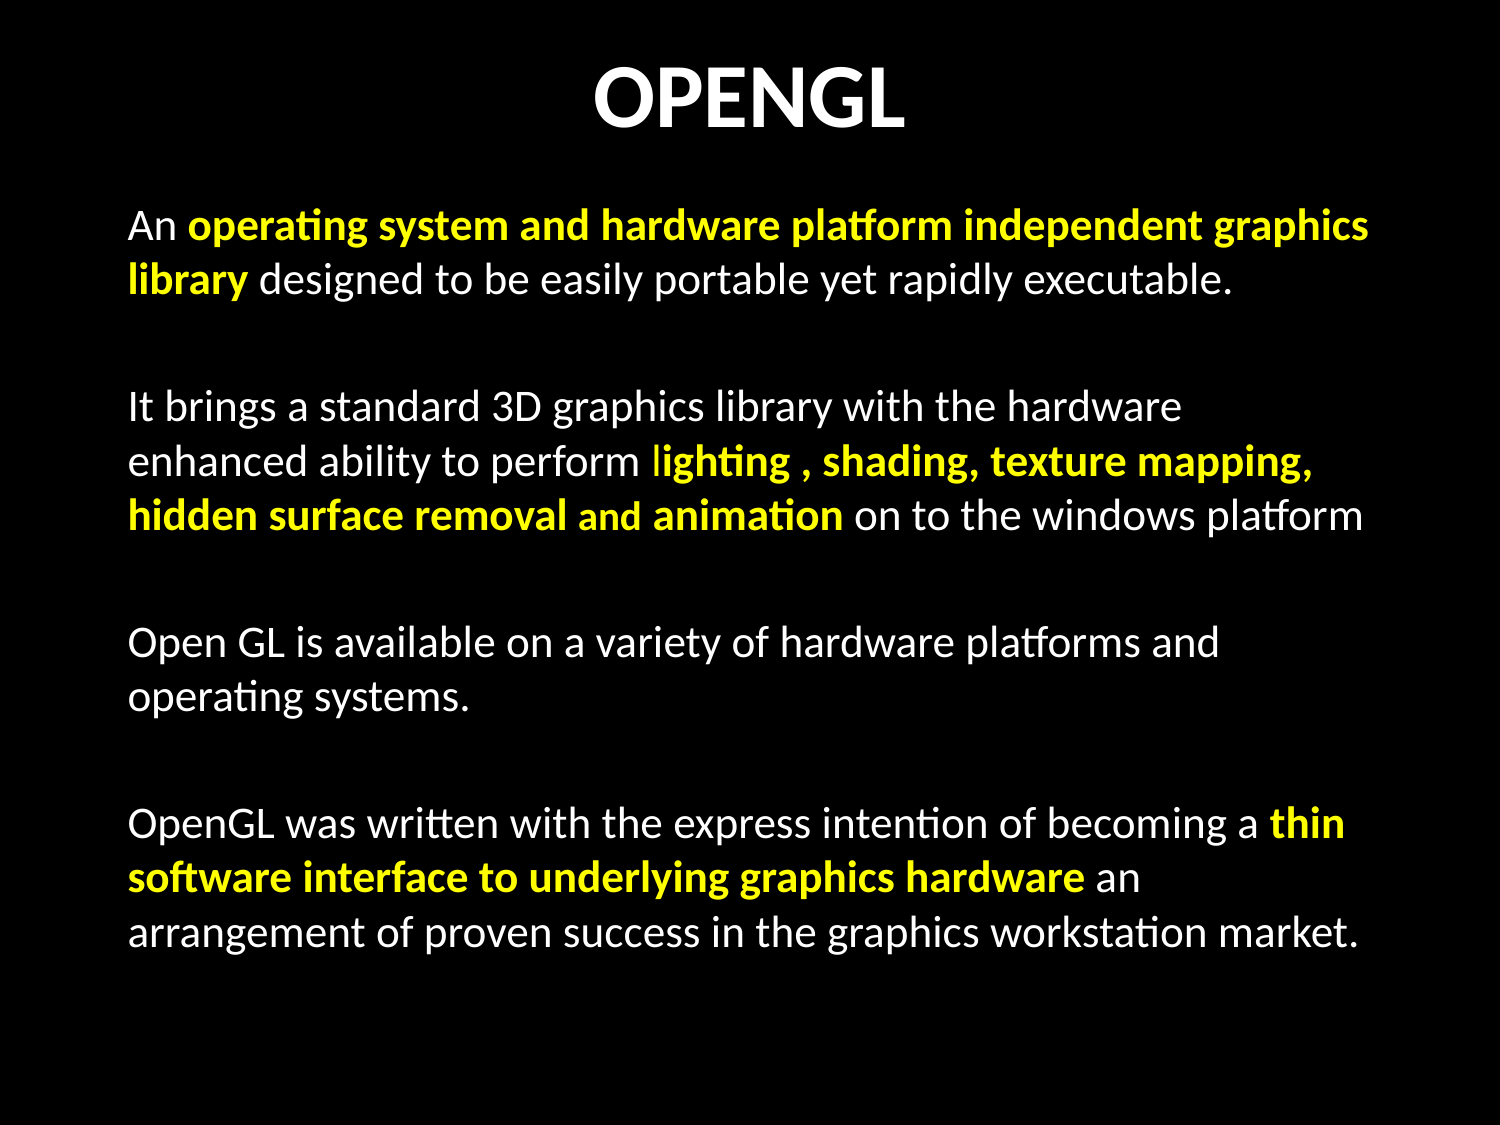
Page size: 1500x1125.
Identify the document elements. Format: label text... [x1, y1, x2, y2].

title OPENGL [112, 24, 1388, 187]
subtitle An operating system and hardware platform independent graphics library designed to be easily portable yet rapidly executable. It brings a standard 3D graphics library with the hardware enhanced ability to perform lighting , shading, texture mapping, hidden surface removal and animation on to the windows platform Open GL is available on a variety of hardware platforms and operating systems. OpenGL was written with the express intention of becoming a thin software interface to underlying graphics hardware an arrangement of proven success in the graphics workstation market. [112, 187, 1388, 1063]
